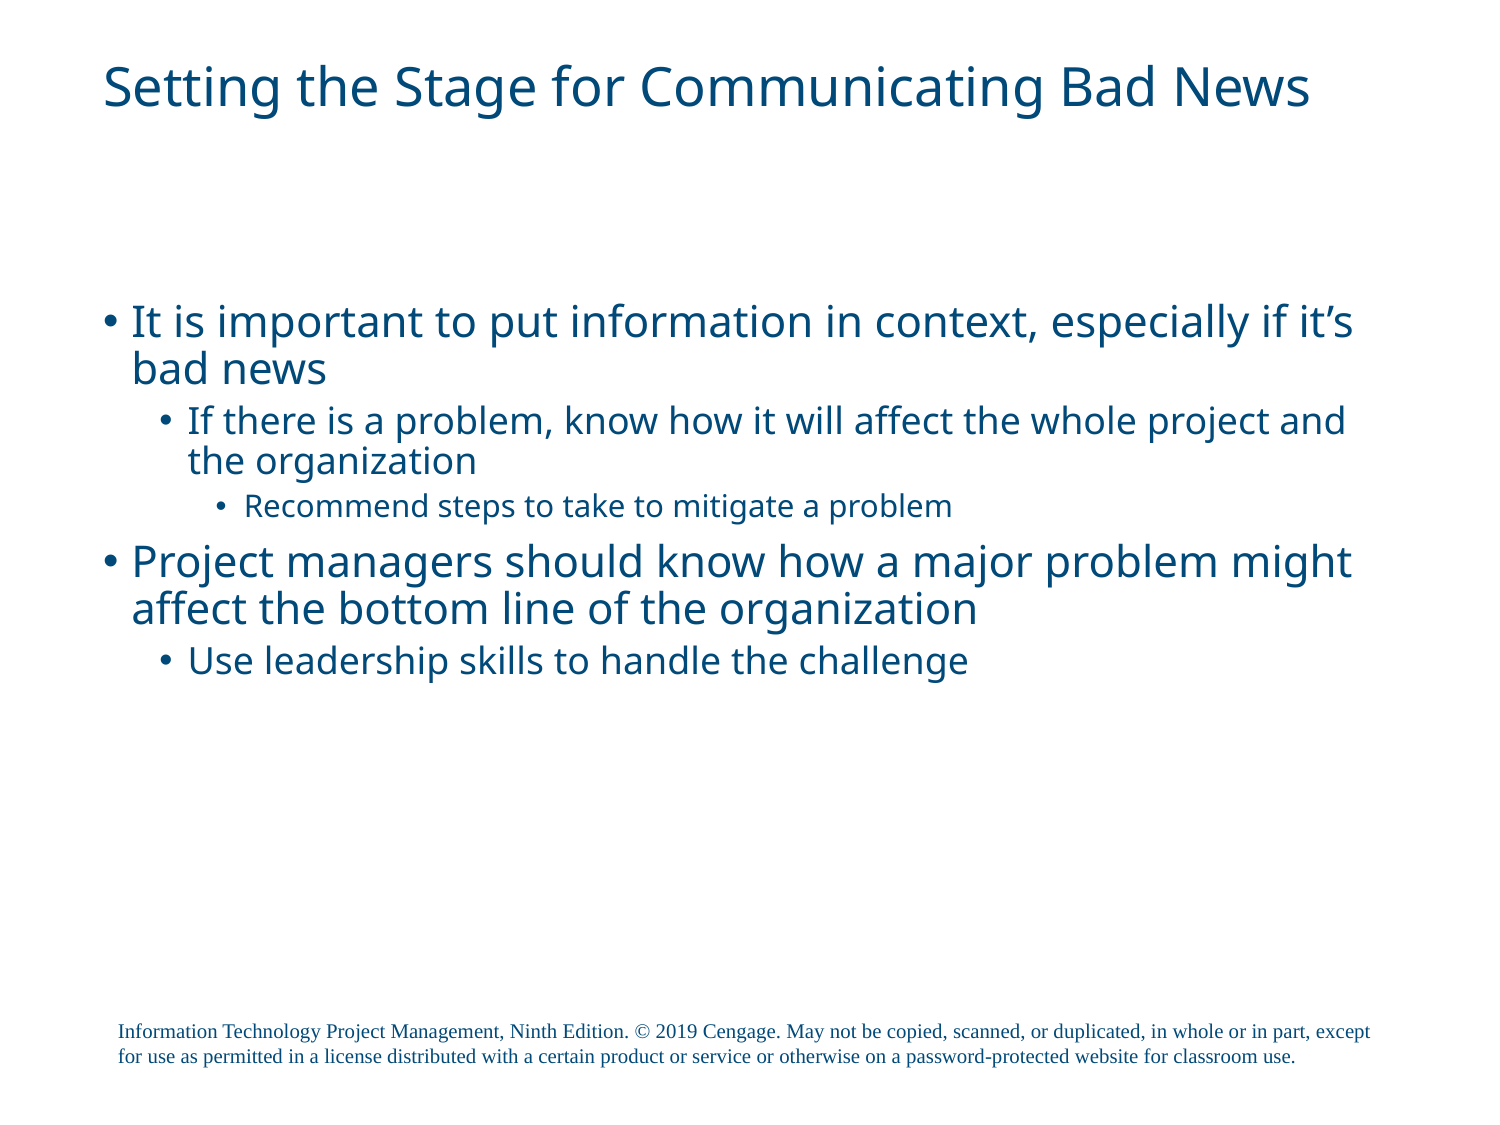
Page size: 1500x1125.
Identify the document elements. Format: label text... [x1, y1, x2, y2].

list It is important to put information in context, especially if it’s bad news If there is a problem, know how it will affect the whole project and the organization Recommend steps to take to mitigate a problem Project managers should know how a major problem might affect the bottom line of the organization Use leadership skills to handle the challenge [103, 299, 1397, 1009]
title Setting the Stage for Communicating Bad News [103, 59, 1397, 278]
footer Information Technology Project Management, Ninth Edition. © 2019 Cengage. May not be copied, scanned, or duplicated, in whole or in part, except for use as permitted in a license distributed with a certain product or service or otherwise on a password-protected website for classroom use. [103, 1009, 1397, 1070]
